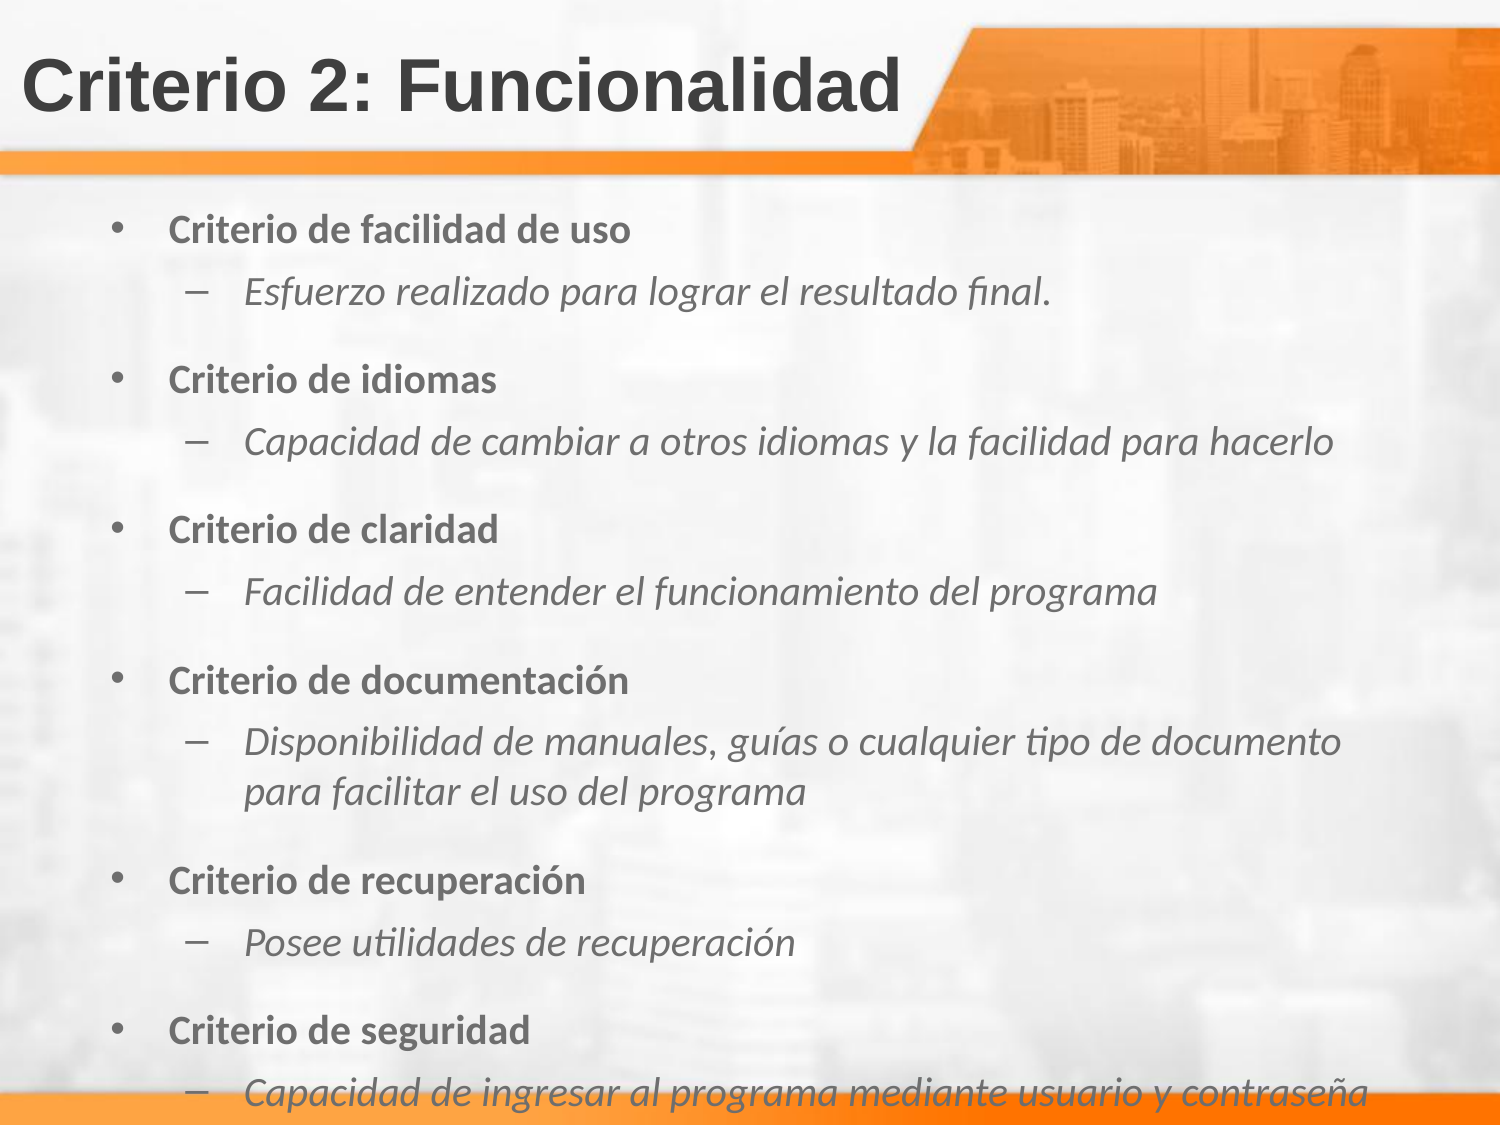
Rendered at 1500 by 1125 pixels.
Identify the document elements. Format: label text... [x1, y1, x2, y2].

list Criterio de facilidad de uso Esfuerzo realizado para lograr el resultado final. Criterio de idiomas Capacidad de cambiar a otros idiomas y la facilidad para hacerlo Criterio de claridad Facilidad de entender el funcionamiento del programa Criterio de documentación Disponibilidad de manuales, guías o cualquier tipo de documento para facilitar el uso del programa Criterio de recuperación Posee utilidades de recuperación Criterio de seguridad Capacidad de ingresar al programa mediante usuario y contraseña [78, 187, 1422, 1049]
picture [0, 0, 1500, 1125]
title Criterio 2: Funcionalidad [0, 0, 925, 175]
